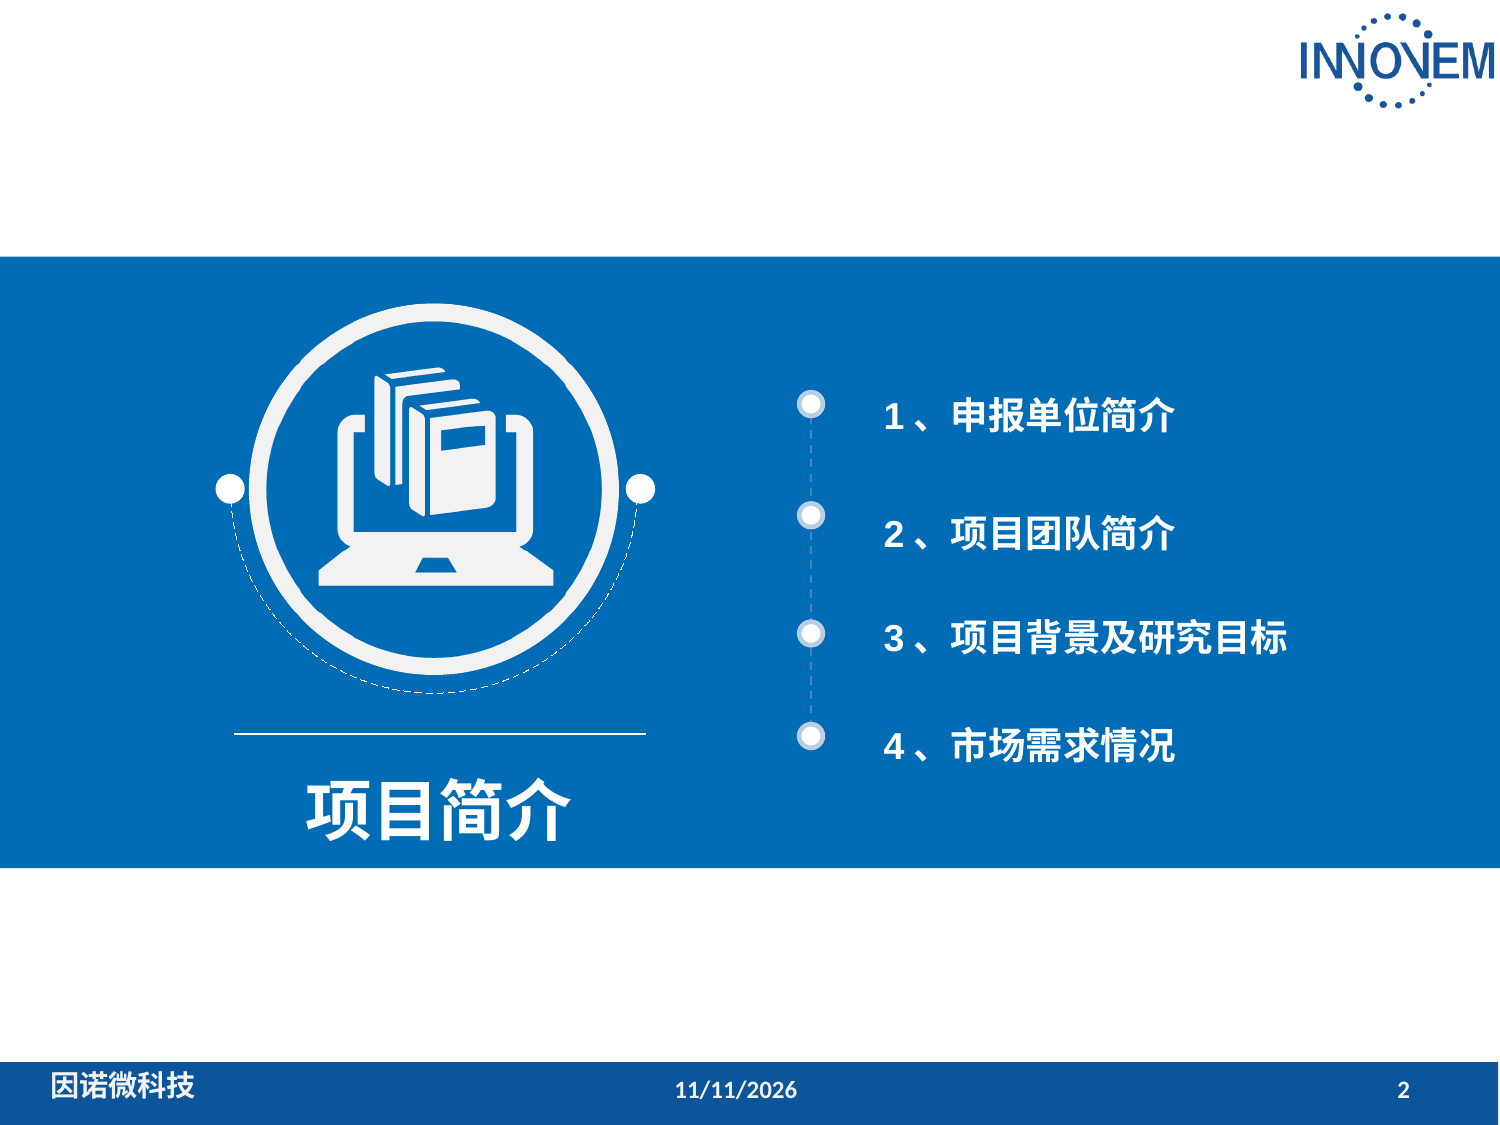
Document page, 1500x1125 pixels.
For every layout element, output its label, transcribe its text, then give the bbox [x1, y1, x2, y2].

text_box [625, 473, 656, 504]
text_box [231, 487, 637, 694]
text_box 1、申报单位简介 [868, 361, 1500, 444]
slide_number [561, 1058, 911, 1119]
text_box 项目简介 [290, 761, 588, 857]
text_box [815, 622, 823, 645]
text_box 2、项目团队简介 [868, 479, 1500, 563]
text_box [0, 256, 1500, 869]
text_box [215, 473, 245, 504]
text_box [248, 303, 619, 488]
text_box [815, 504, 823, 527]
text_box 4、市场需求情况 [868, 692, 1500, 775]
text_box [799, 504, 806, 526]
slide_number 2 [1074, 1058, 1425, 1119]
picture [1287, 0, 1500, 119]
text_box [814, 724, 823, 748]
text_box 3、项目背景及研究目标 [868, 584, 1500, 667]
text_box [799, 392, 823, 416]
text_box [799, 725, 806, 747]
text_box [799, 622, 806, 644]
